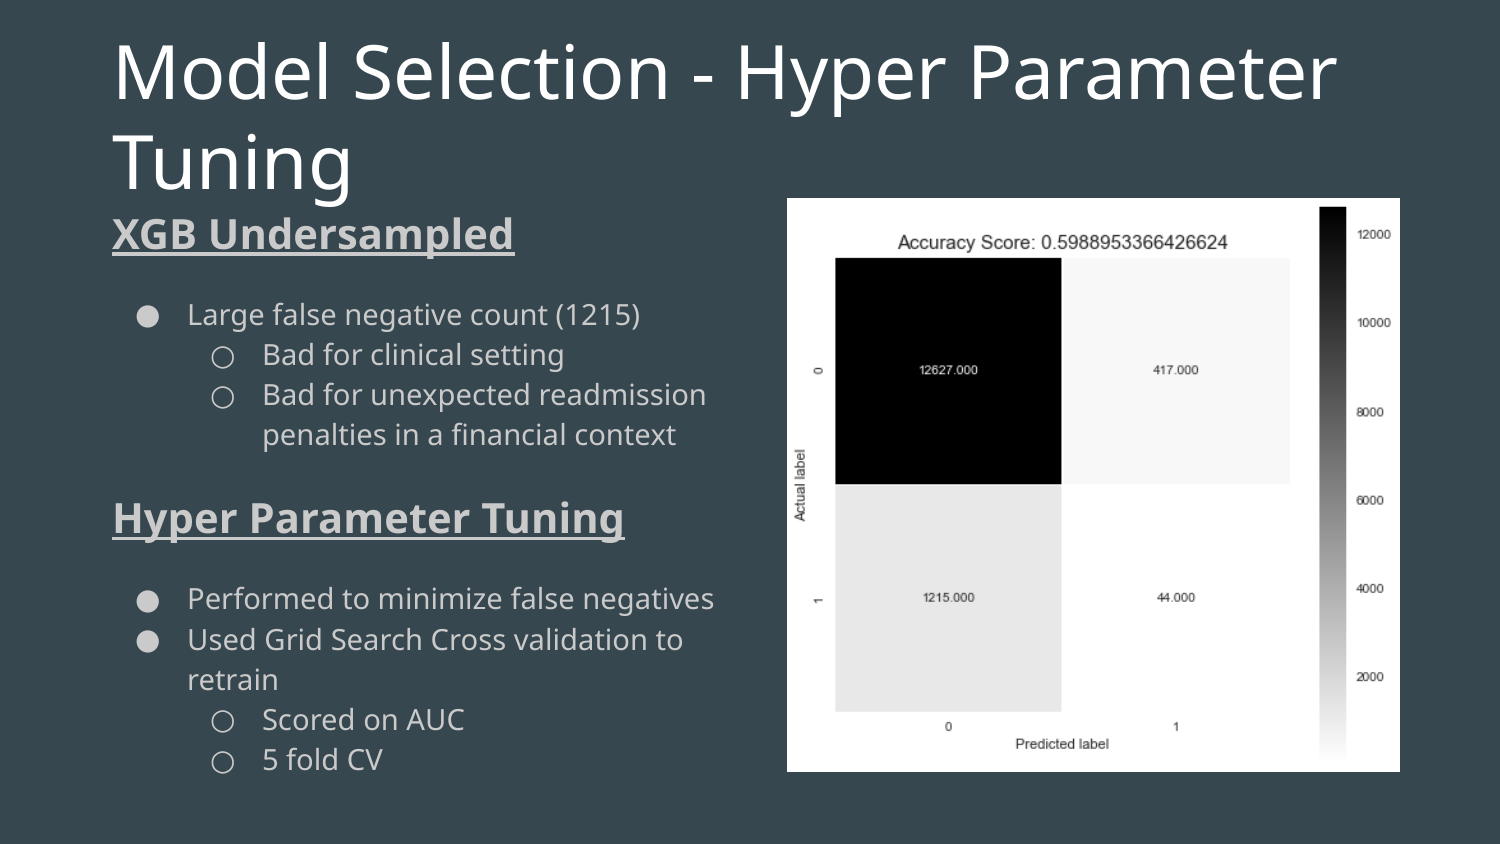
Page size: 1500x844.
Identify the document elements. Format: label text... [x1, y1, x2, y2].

title Model Selection - Hyper Parameter Tuning [97, 43, 1386, 185]
picture [787, 198, 1401, 773]
list XGB Undersampled Large false negative count (1215) Bad for clinical setting Bad for unexpected readmission penalties in a financial context Hyper Parameter Tuning Performed to minimize false negatives Used Grid Search Cross validation to retrain Scored on AUC 5 fold CV [97, 184, 750, 718]
